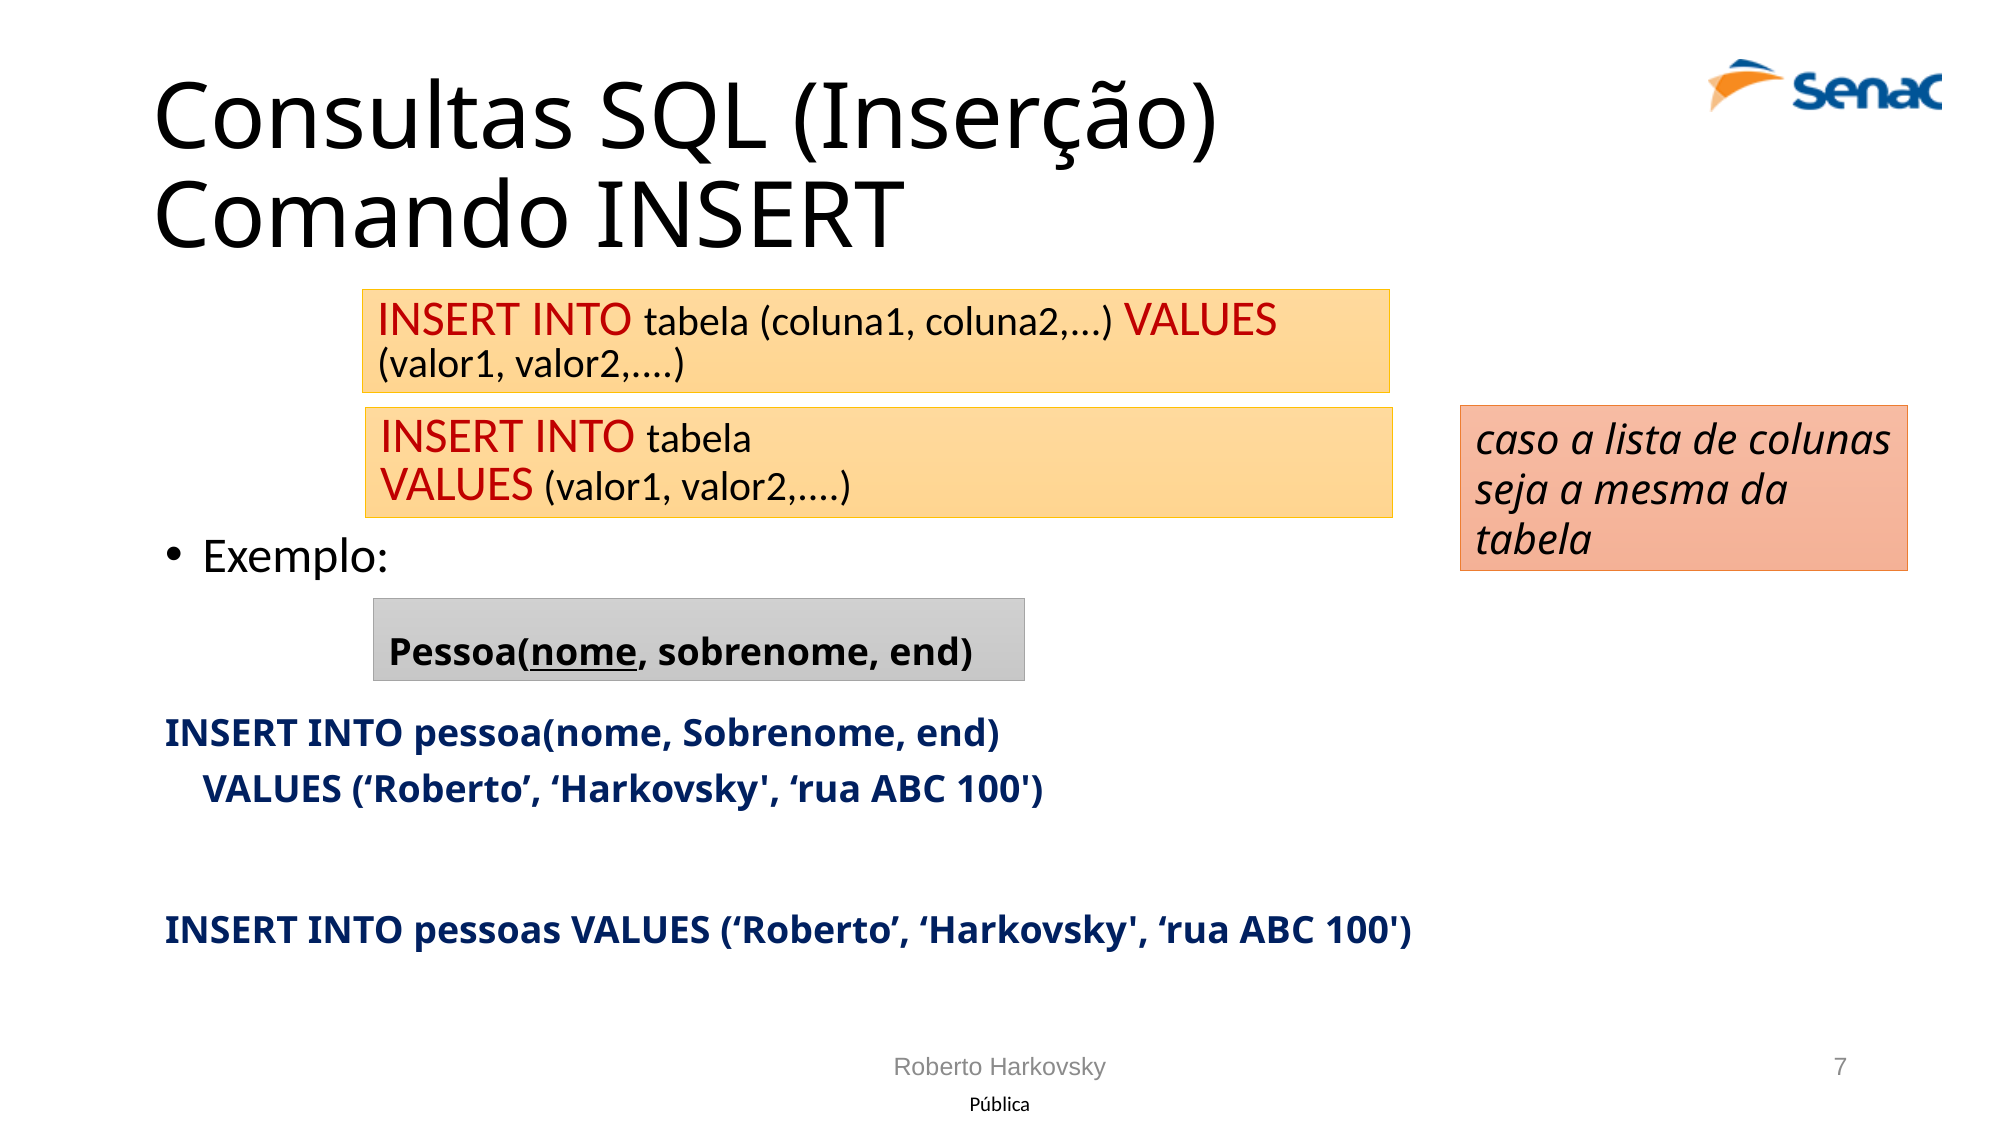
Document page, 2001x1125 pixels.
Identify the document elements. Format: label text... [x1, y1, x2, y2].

footer Roberto Harkovsky [662, 1042, 1338, 1103]
text_box INSERT INTO tabela VALUES (valor1, valor2,....) [365, 407, 1393, 518]
text_box caso a lista de colunas seja a mesma da tabela [1460, 405, 1908, 571]
text_box Pessoa(nome, sobrenome, end) [373, 598, 1025, 681]
slide_number 7 [1412, 1042, 1863, 1103]
picture [1863, 59, 1942, 112]
text_box INSERT INTO tabela (coluna1, coluna2,...) VALUES (valor1, valor2,....) [362, 289, 1390, 393]
title Consultas SQL (Inserção) Comando INSERT [137, 59, 1863, 278]
list Exemplo: INSERT INTO pessoa(nome, Sobrenome, end) VALUES (‘Roberto’, ‘Harkovsky', ‘rua ABC 100') INSERT INTO pessoas VALUES (‘Roberto’, ‘Harkovsky', ‘rua ABC 100') [150, 515, 1713, 1090]
